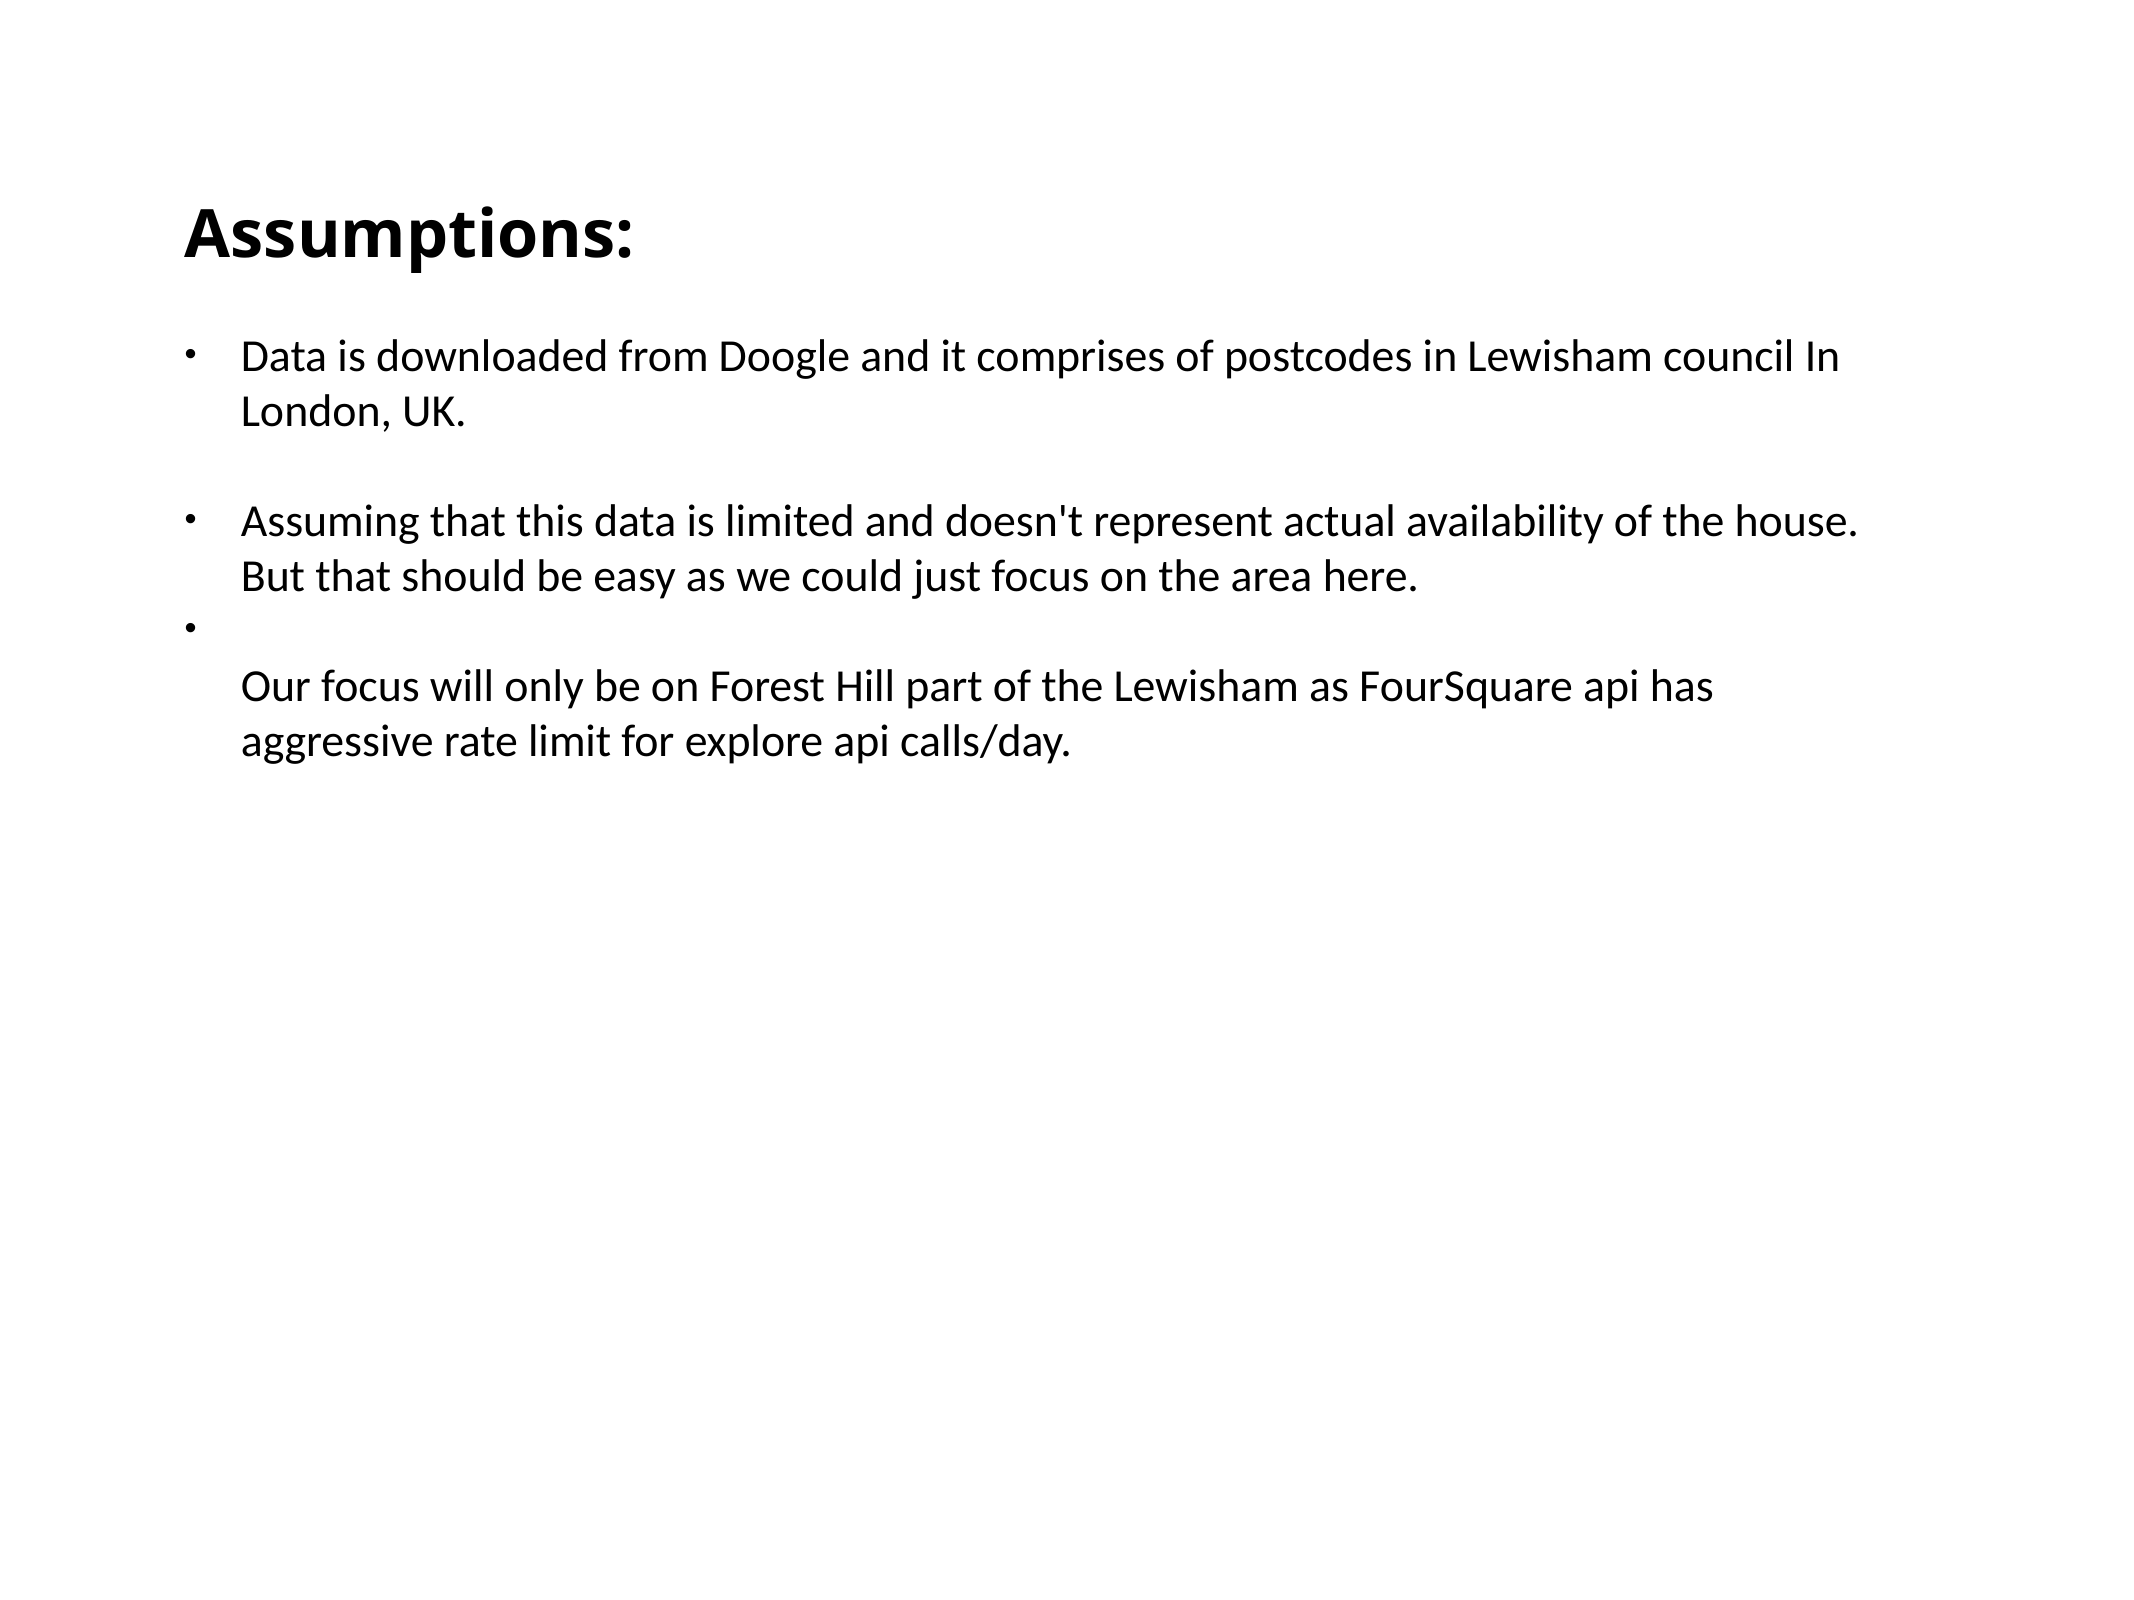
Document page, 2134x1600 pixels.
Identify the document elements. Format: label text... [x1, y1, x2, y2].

list Assumptions: Data is downloaded from Doogle and it comprises of postcodes in Lewisham council In London, UK. Assuming that this data is limited and doesn't represent actual availability of the house. But that should be easy as we could just focus on the area here. Our focus will only be on Forest Hill part of the Lewisham as FourSquare api has aggressive rate limit for explore api calls/day. [175, 182, 1894, 1317]
